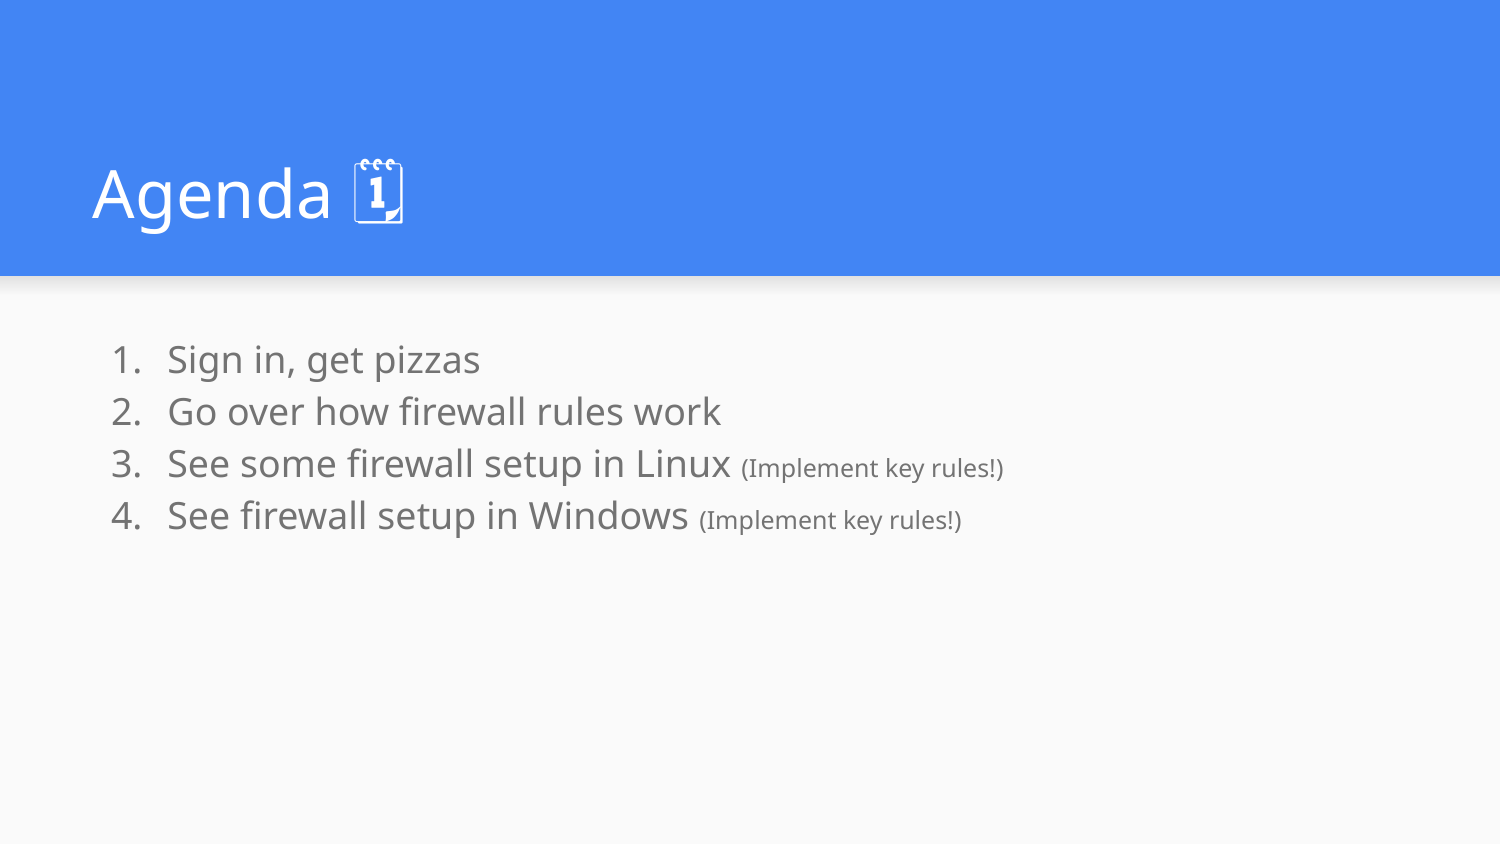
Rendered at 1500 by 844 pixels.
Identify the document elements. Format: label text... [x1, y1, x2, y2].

list Sign in, get pizzas Go over how firewall rules work See some firewall setup in Linux (Implement key rules!) See firewall setup in Windows (Implement key rules!) [77, 314, 1427, 760]
title Agenda 🗓 [77, 121, 1427, 248]
